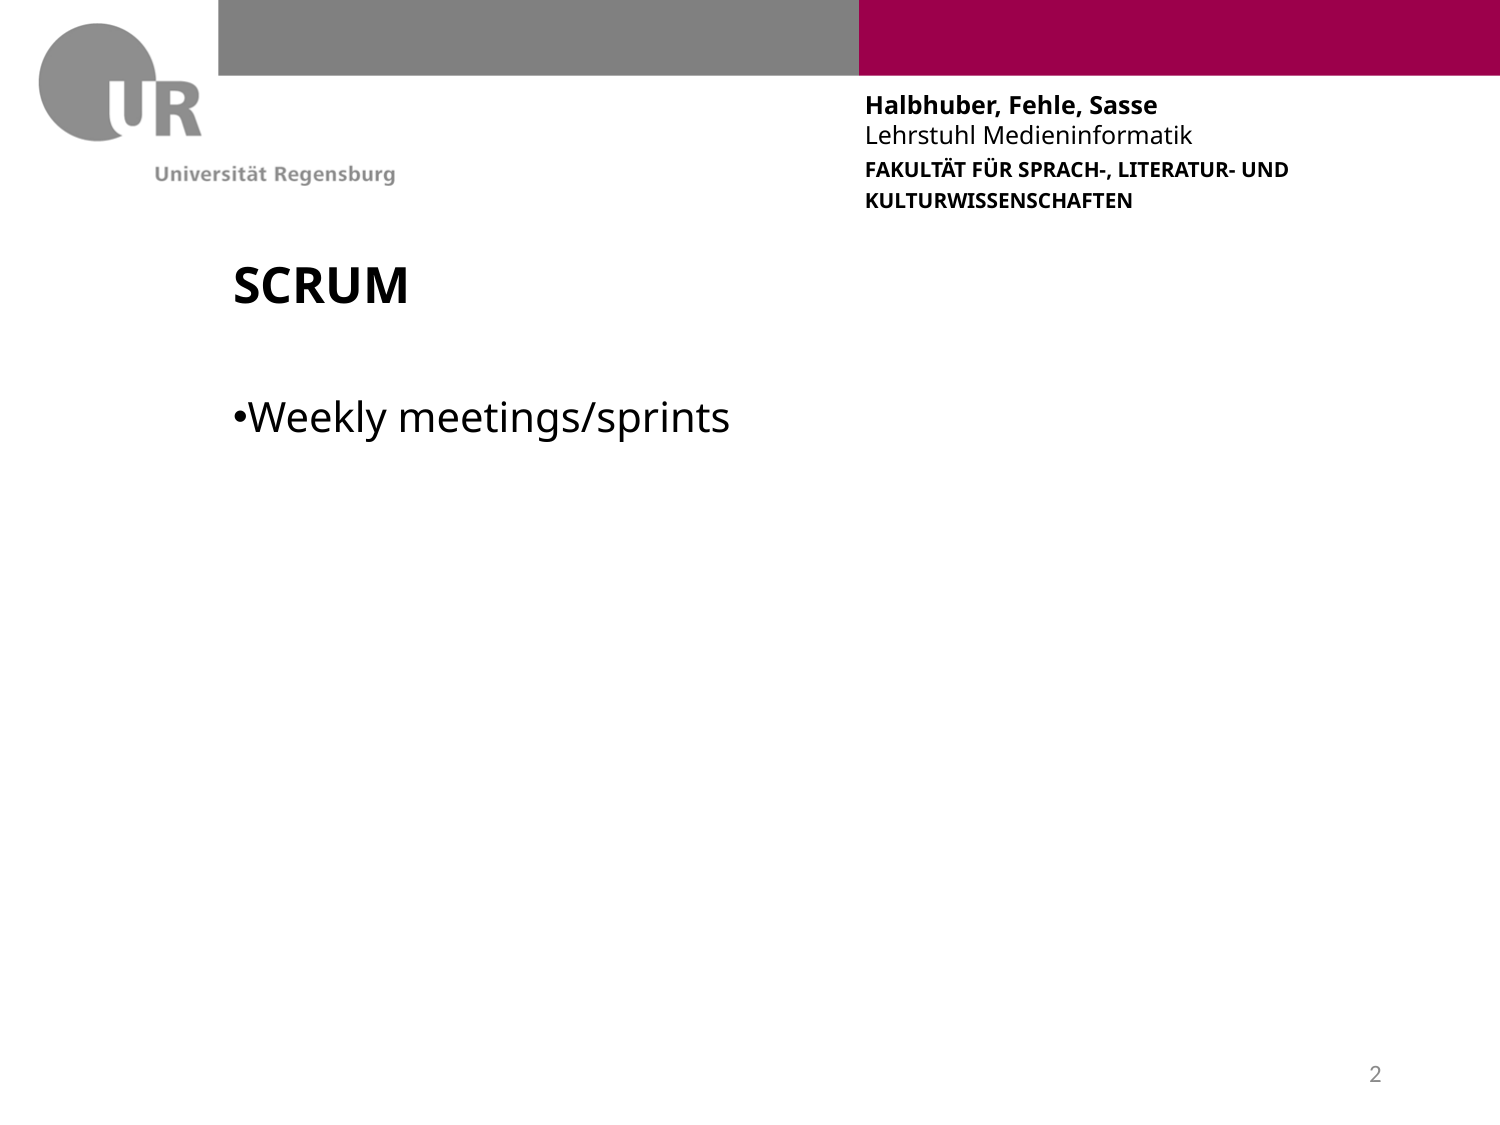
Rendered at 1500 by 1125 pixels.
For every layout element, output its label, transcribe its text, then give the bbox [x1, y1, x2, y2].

list Weekly meetings/sprints [218, 383, 1400, 1034]
slide_number 2 [1059, 1042, 1397, 1103]
picture [17, 18, 419, 209]
title SCRUM [218, 246, 1398, 361]
